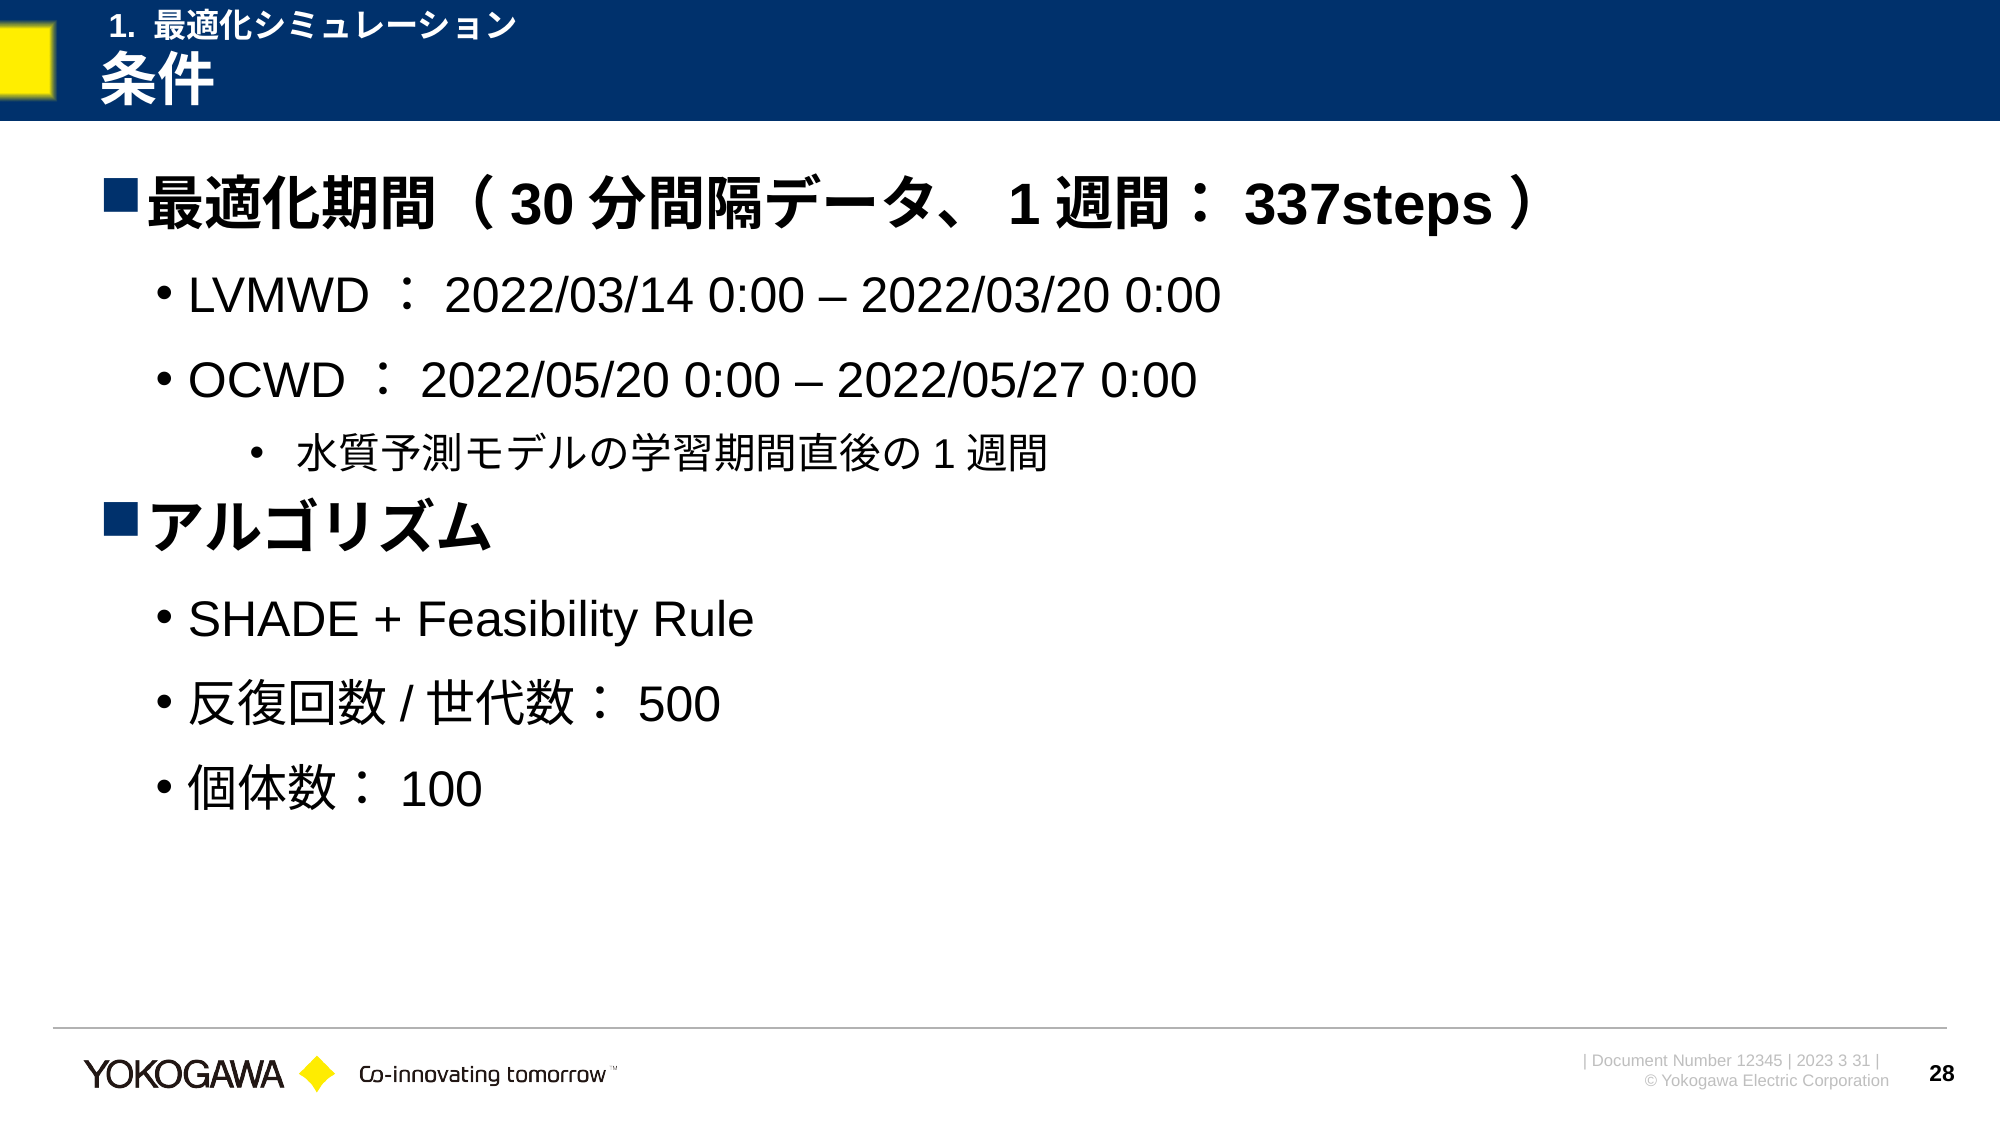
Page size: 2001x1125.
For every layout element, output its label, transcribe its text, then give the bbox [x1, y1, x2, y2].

title 条件 [84, 39, 1955, 125]
slide_number 28 [1904, 1042, 1970, 1103]
picture [83, 1055, 617, 1093]
picture [0, 6, 69, 115]
text_box 1. 最適化シミュレーション [93, 0, 559, 52]
text_box 最適化期間（30分間隔データ、1週間：337steps） LVMWD：2022/03/14 0:00 – 2022/03/20 0:00 OCWD：2022/05/20 0:00 – 2022/05/27 0:00 水質予測モデルの学習期間直後の1週間 アルゴリズム SHADE + Feasibility Rule 反復回数/世代数：500 個体数：100 [84, 167, 1970, 257]
